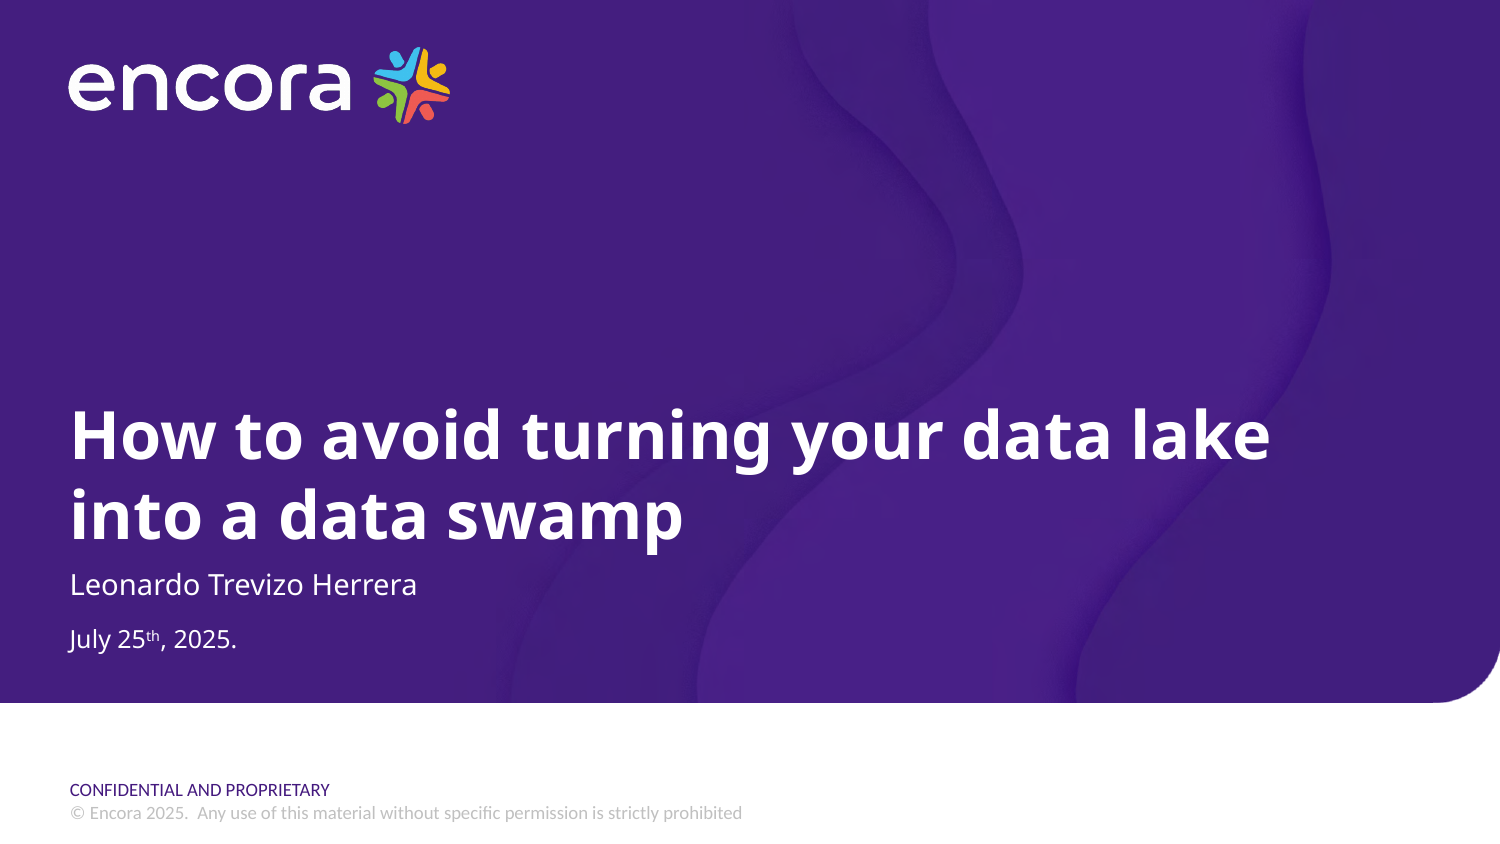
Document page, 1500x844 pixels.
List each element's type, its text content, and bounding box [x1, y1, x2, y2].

title How to avoid turning your data lake into a data swamp [54, 468, 1328, 561]
subtitle July 25th, 2025. [54, 620, 865, 657]
subtitle Leonardo Trevizo Herrera [54, 565, 865, 602]
picture [0, 0, 1500, 844]
